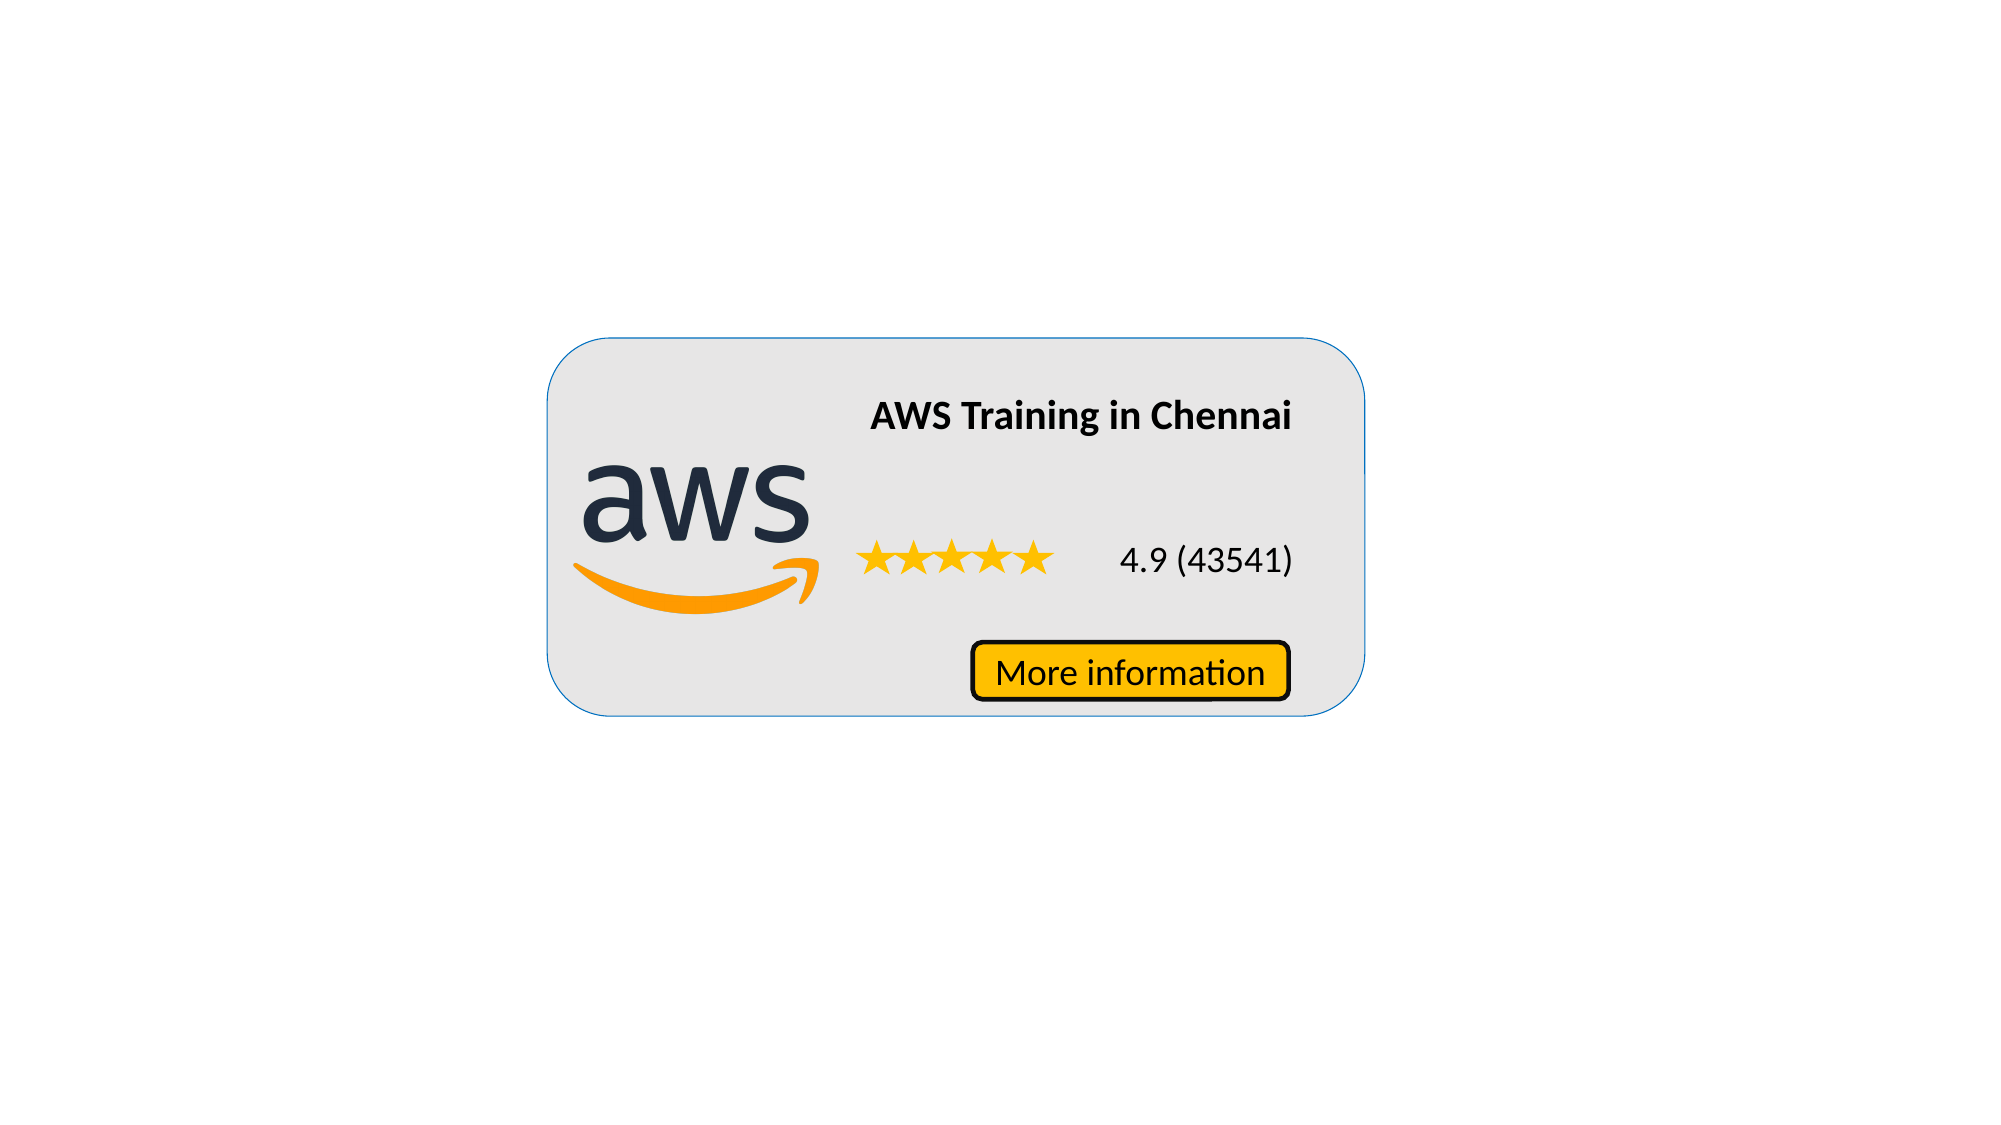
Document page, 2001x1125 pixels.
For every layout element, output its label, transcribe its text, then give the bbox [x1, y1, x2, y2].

text_box [546, 337, 1366, 717]
text_box 4.9 (43541) [1105, 527, 1343, 588]
picture [572, 464, 820, 615]
text_box [967, 535, 1017, 576]
text_box AWS Training in Chennai [855, 380, 1334, 445]
text_box [852, 536, 895, 577]
text_box [889, 536, 934, 577]
text_box More information [971, 641, 1290, 701]
text_box [1008, 536, 1059, 577]
text_box [927, 535, 970, 576]
